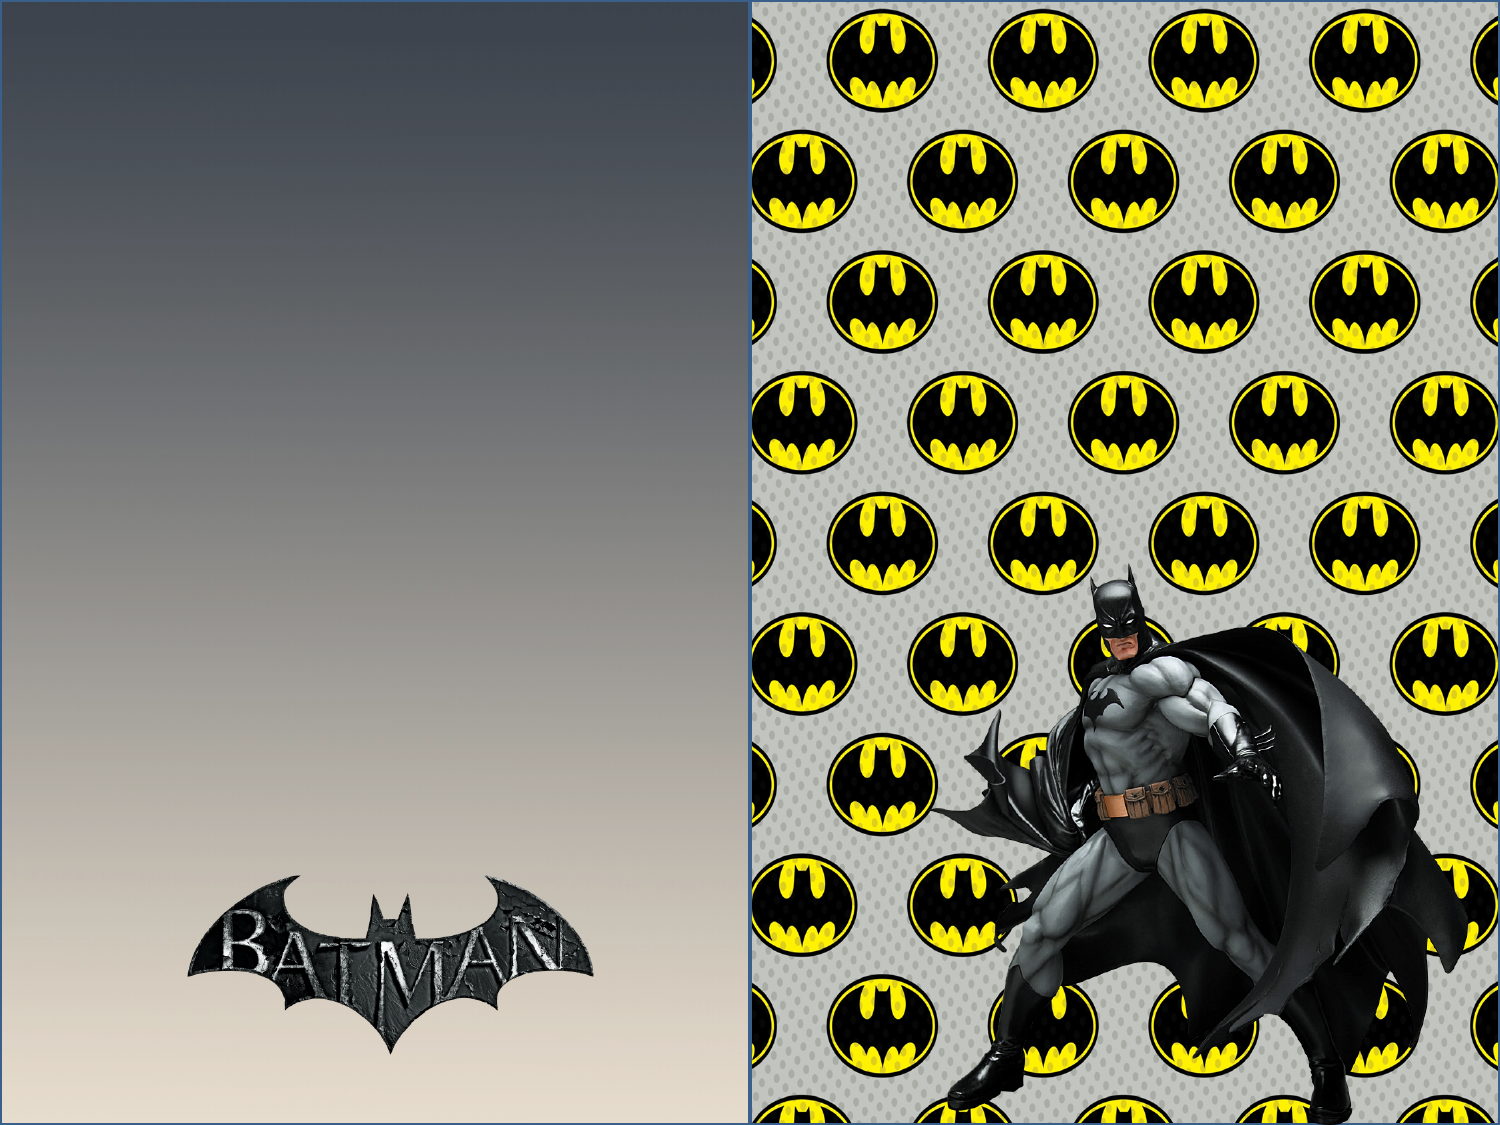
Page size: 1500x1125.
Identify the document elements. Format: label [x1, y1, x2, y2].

text_box [752, 0, 1500, 1125]
text_box [0, 0, 752, 1125]
picture [182, 869, 597, 1059]
picture [926, 563, 1468, 1125]
